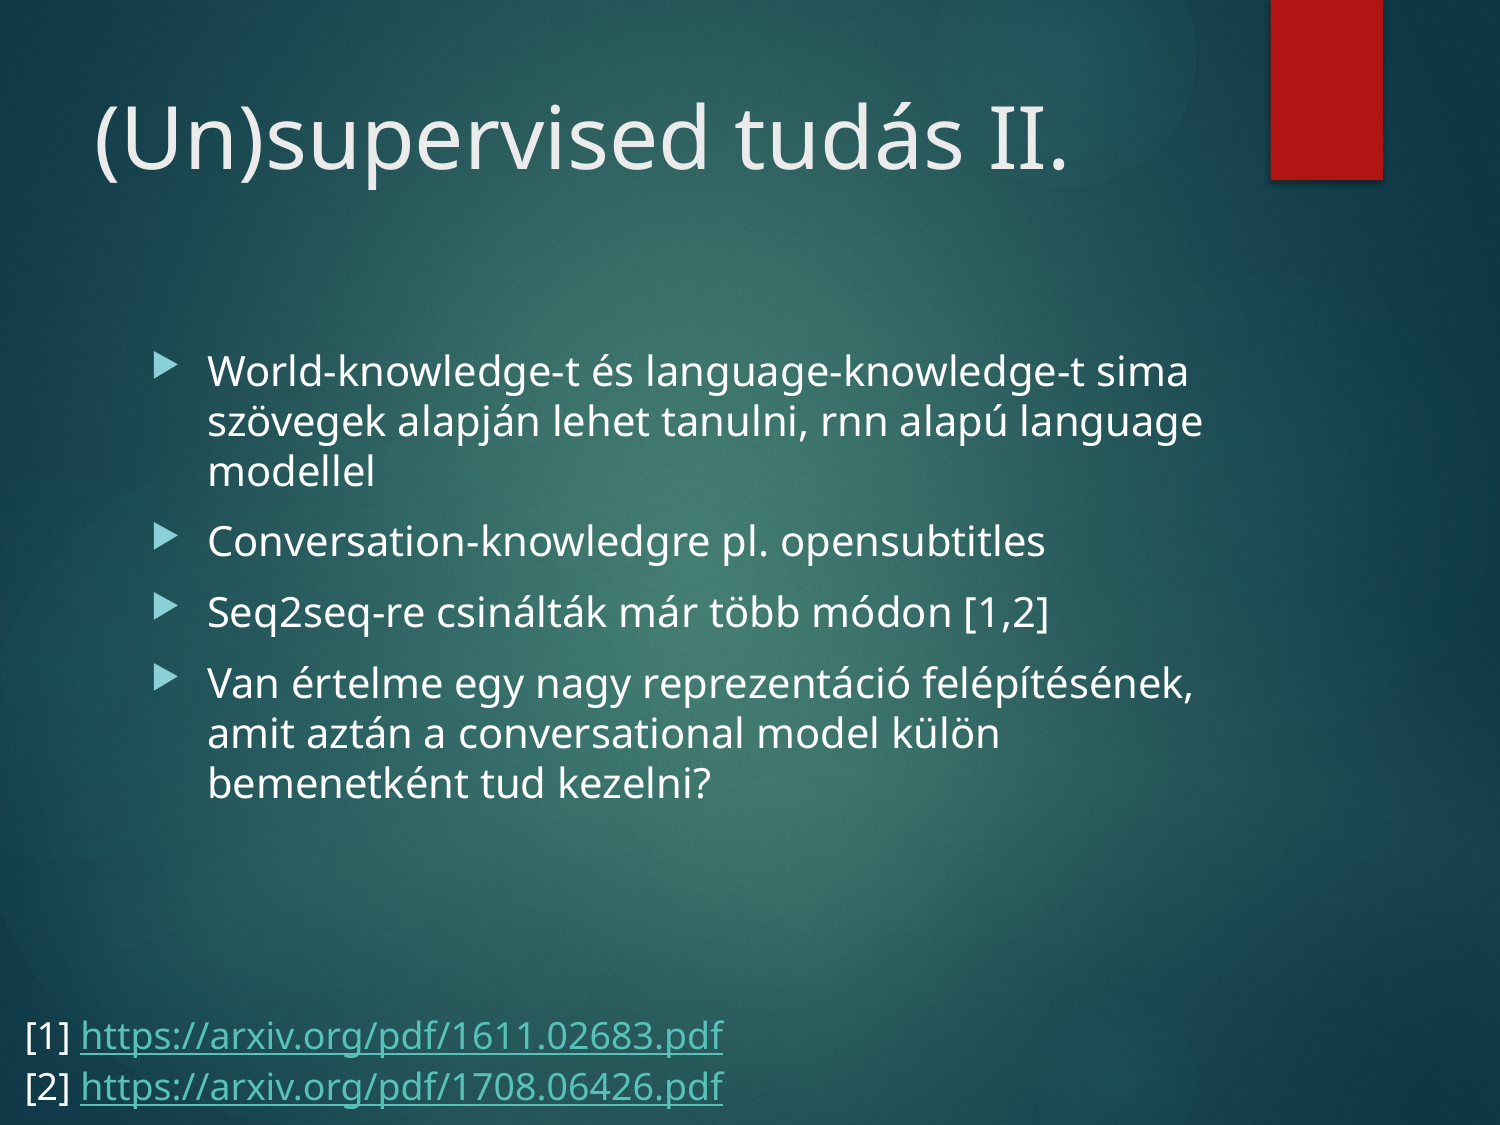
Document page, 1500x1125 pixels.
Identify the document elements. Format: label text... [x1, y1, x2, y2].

text_box [1] https://arxiv.org/pdf/1611.02683.pdf [2] https://arxiv.org/pdf/1708.06426.pdf [9, 1004, 739, 1125]
title (Un)supervised tudás II. [79, 74, 1237, 304]
list World-knowledge-t és language-knowledge-t sima szövegek alapján lehet tanulni, rnn alapú language modellel Conversation-knowledgre pl. opensubtitles Seq2seq-re csinálták már több módon [1,2] Van értelme egy nagy reprezentáció felépítésének, amit aztán a conversational model külön bemenetként tud kezelni? [135, 336, 1237, 1025]
